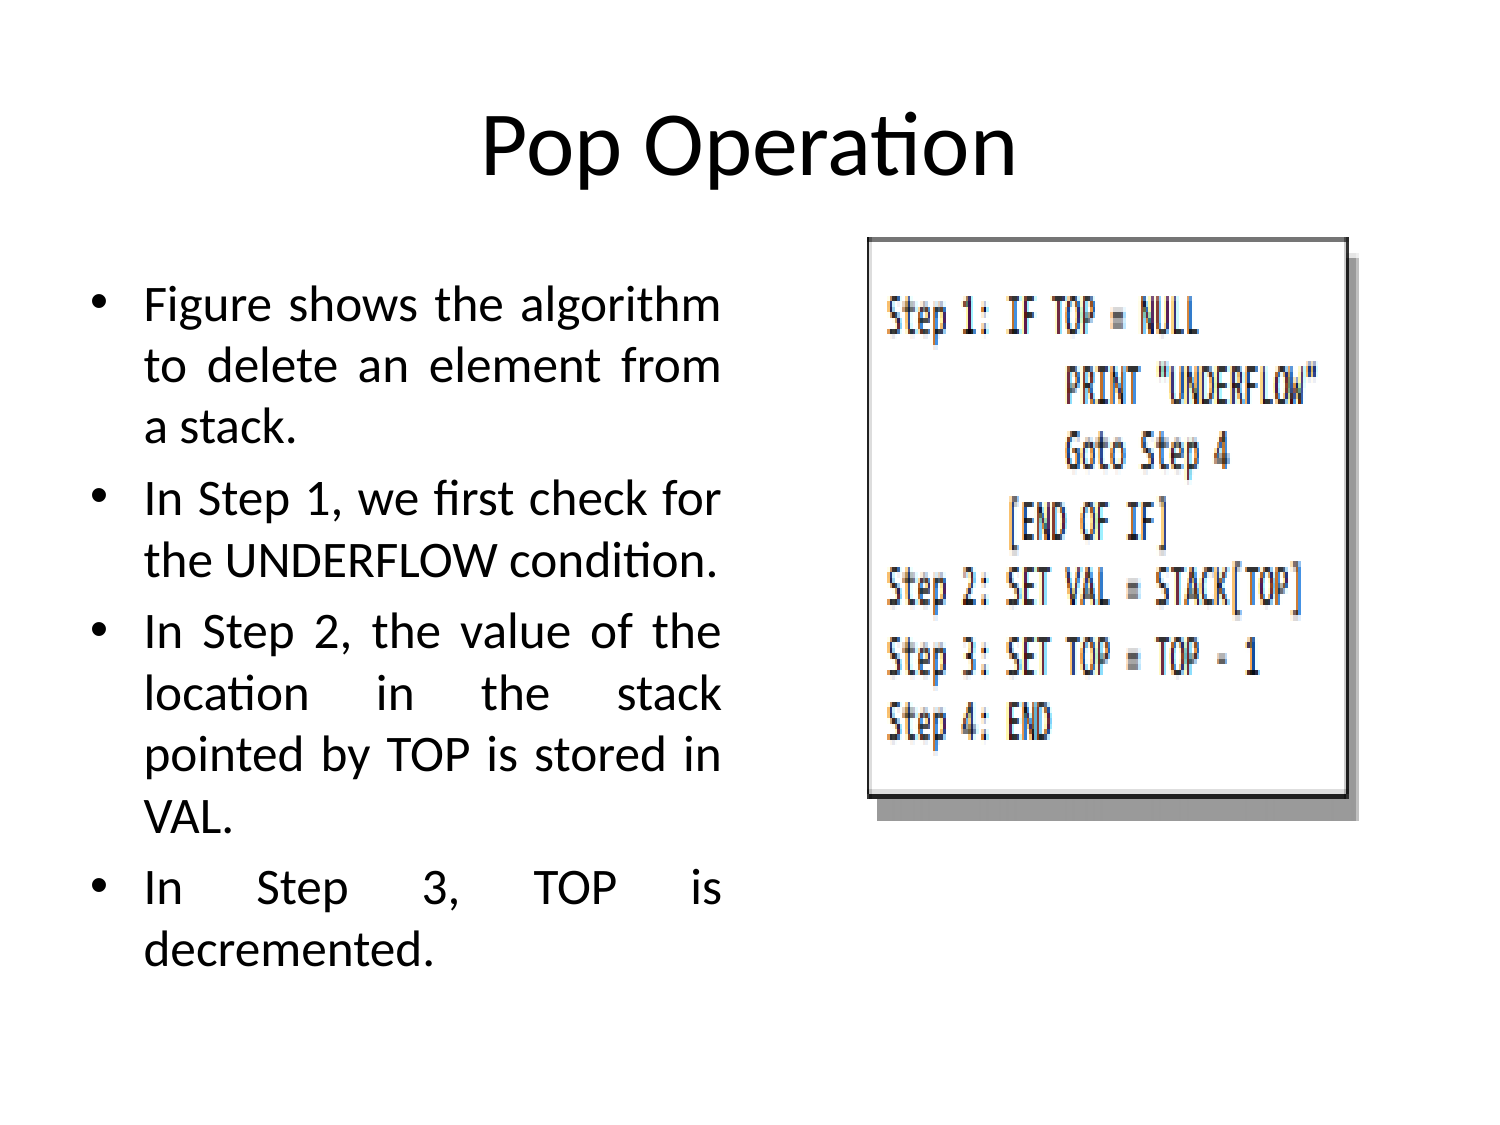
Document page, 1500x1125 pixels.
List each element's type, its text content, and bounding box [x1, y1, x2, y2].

list Figure shows the algorithm to delete an element from a stack. In Step 1, we first check for the UNDERFLOW condition. In Step 2, the value of the location in the stack pointed by TOP is stored in VAL. In Step 3, TOP is decremented. [75, 262, 738, 1005]
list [837, 237, 1363, 826]
title Pop Operation [75, 45, 1425, 233]
